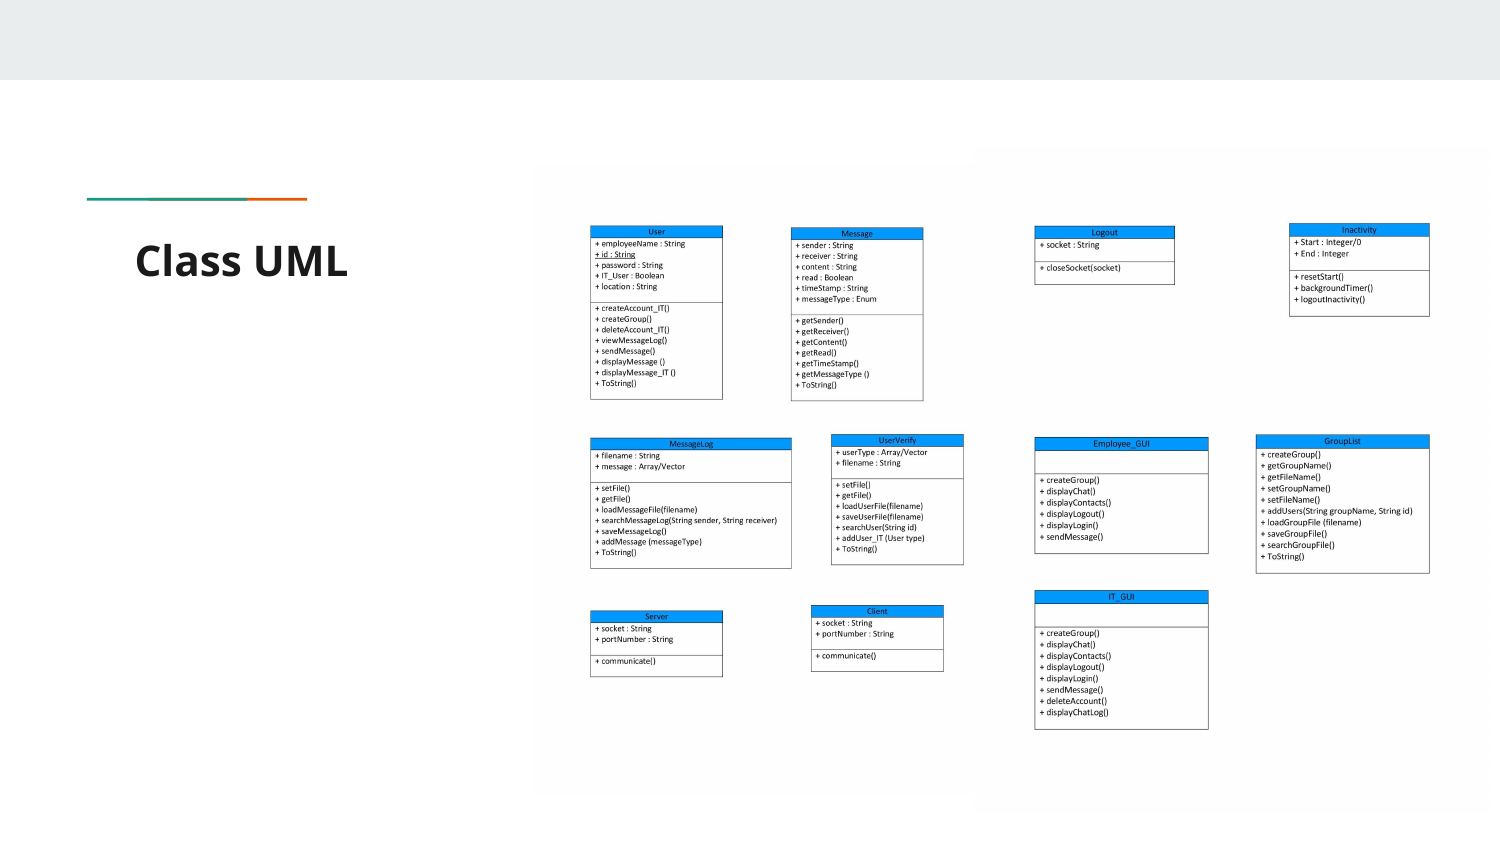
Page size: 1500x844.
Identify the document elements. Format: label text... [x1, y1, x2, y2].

picture [533, 145, 1491, 814]
title Class UML [119, 216, 453, 305]
